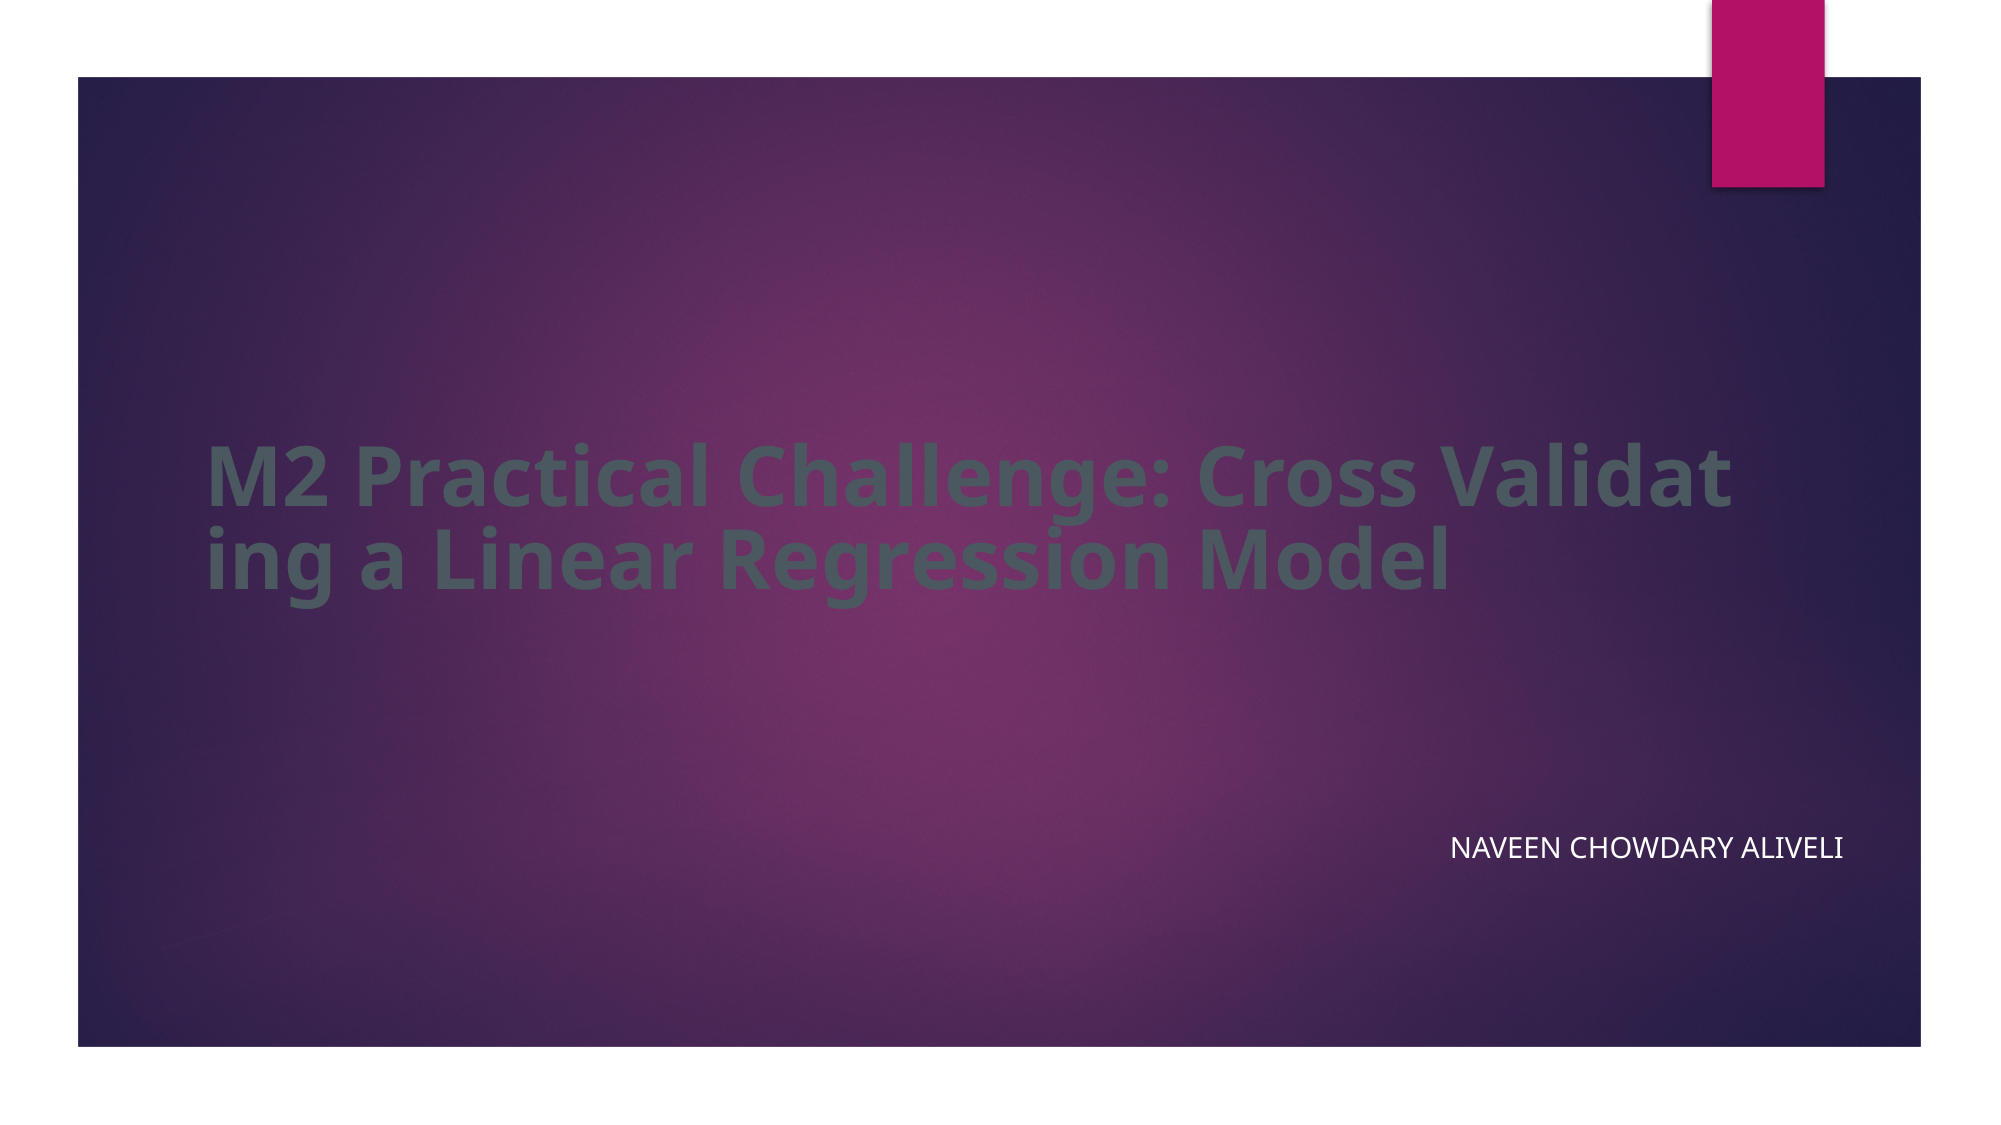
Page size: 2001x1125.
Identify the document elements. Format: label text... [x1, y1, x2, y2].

subtitle Naveen Chowdary aliveli [411, 821, 1860, 964]
title M2 Practical Challenge: Cross Validating a Linear Regression Model [189, 344, 1768, 784]
